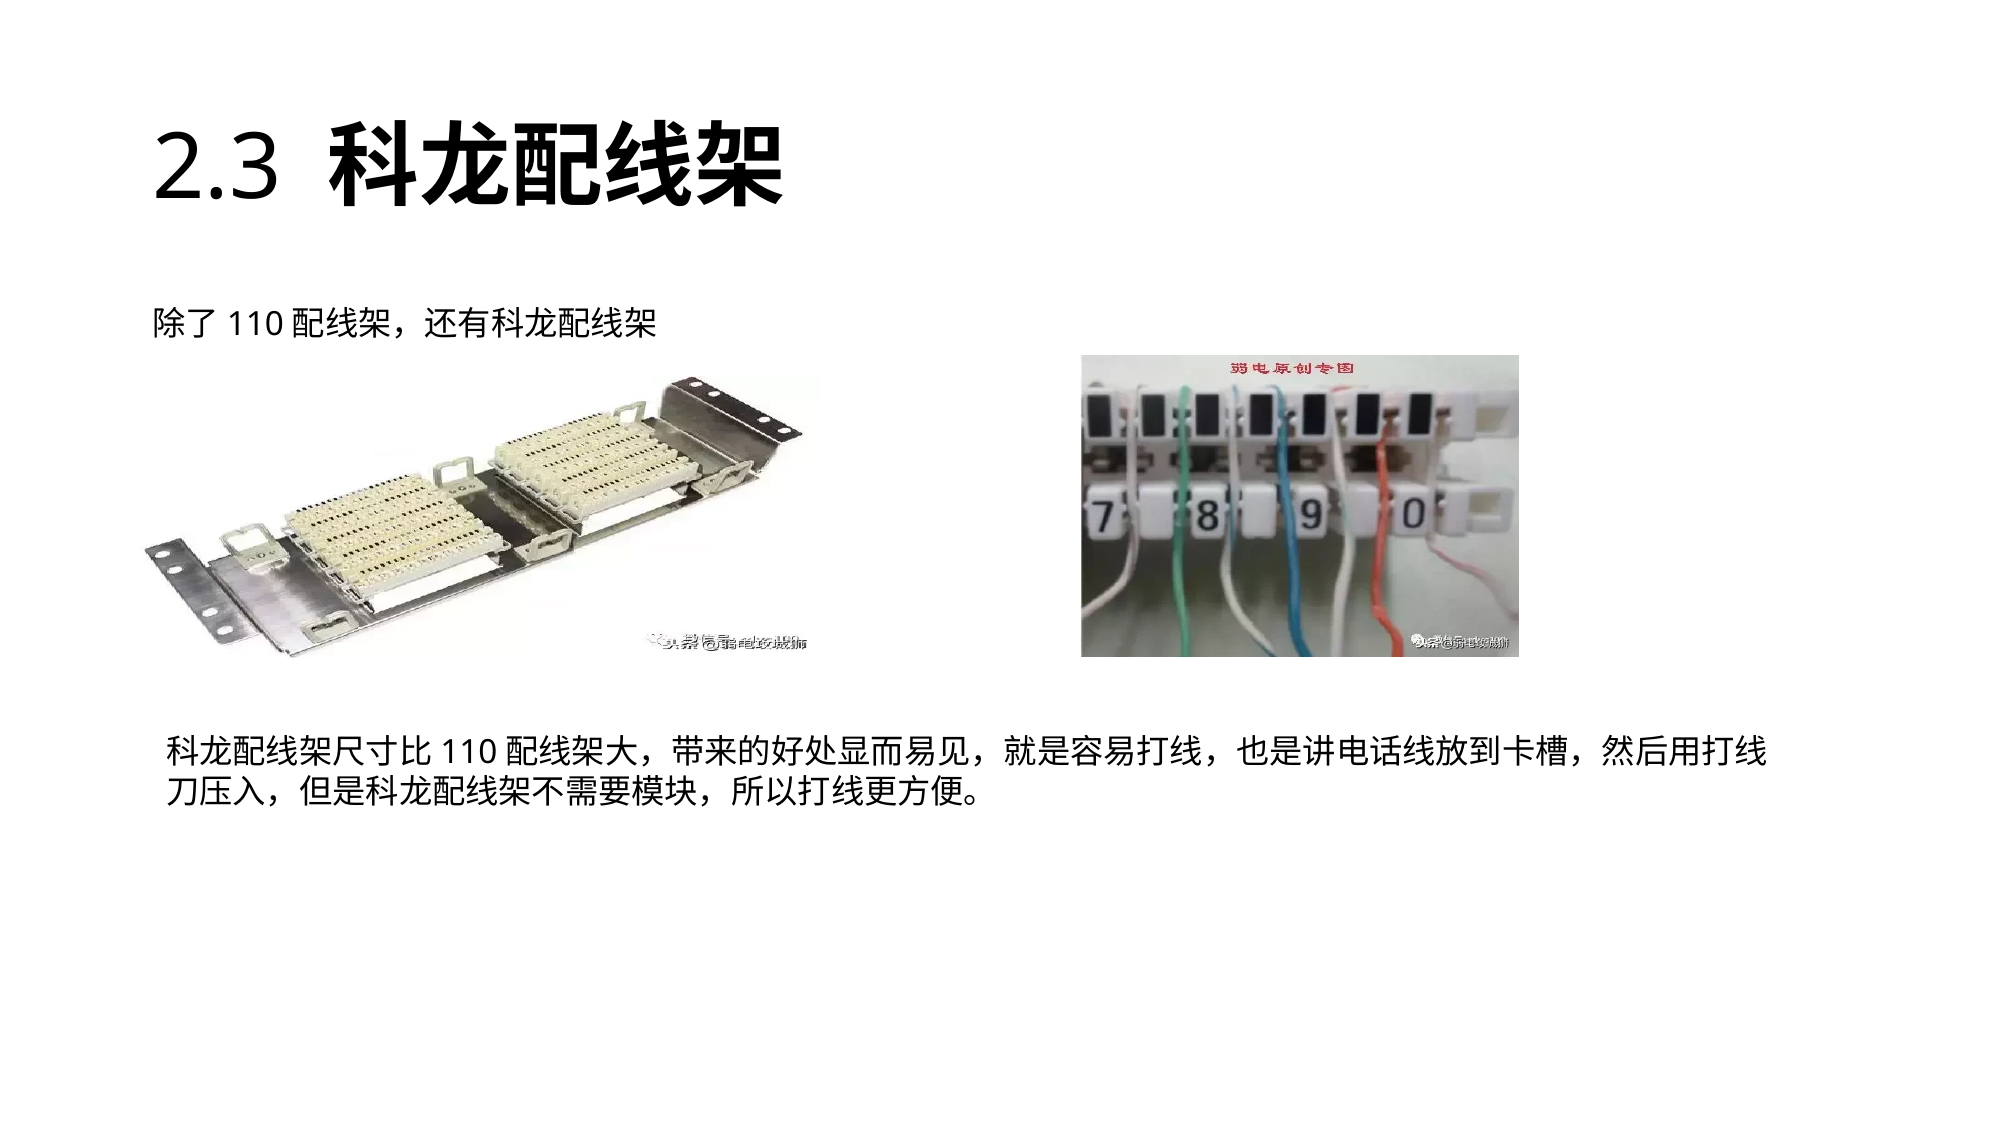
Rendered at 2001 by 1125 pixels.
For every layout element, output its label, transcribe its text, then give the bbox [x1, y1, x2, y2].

title 2.3 科龙配线架 [137, 59, 1863, 278]
picture [137, 376, 821, 658]
picture [1080, 355, 1519, 657]
list 除了110配线架，还有科龙配线架 [137, 299, 1863, 1014]
text_box 科龙配线架尺寸比110配线架大，带来的好处显而易见，就是容易打线，也是讲电话线放到卡槽，然后用打线刀压入，但是科龙配线架不需要模块，所以打线更方便。 [151, 722, 1809, 818]
